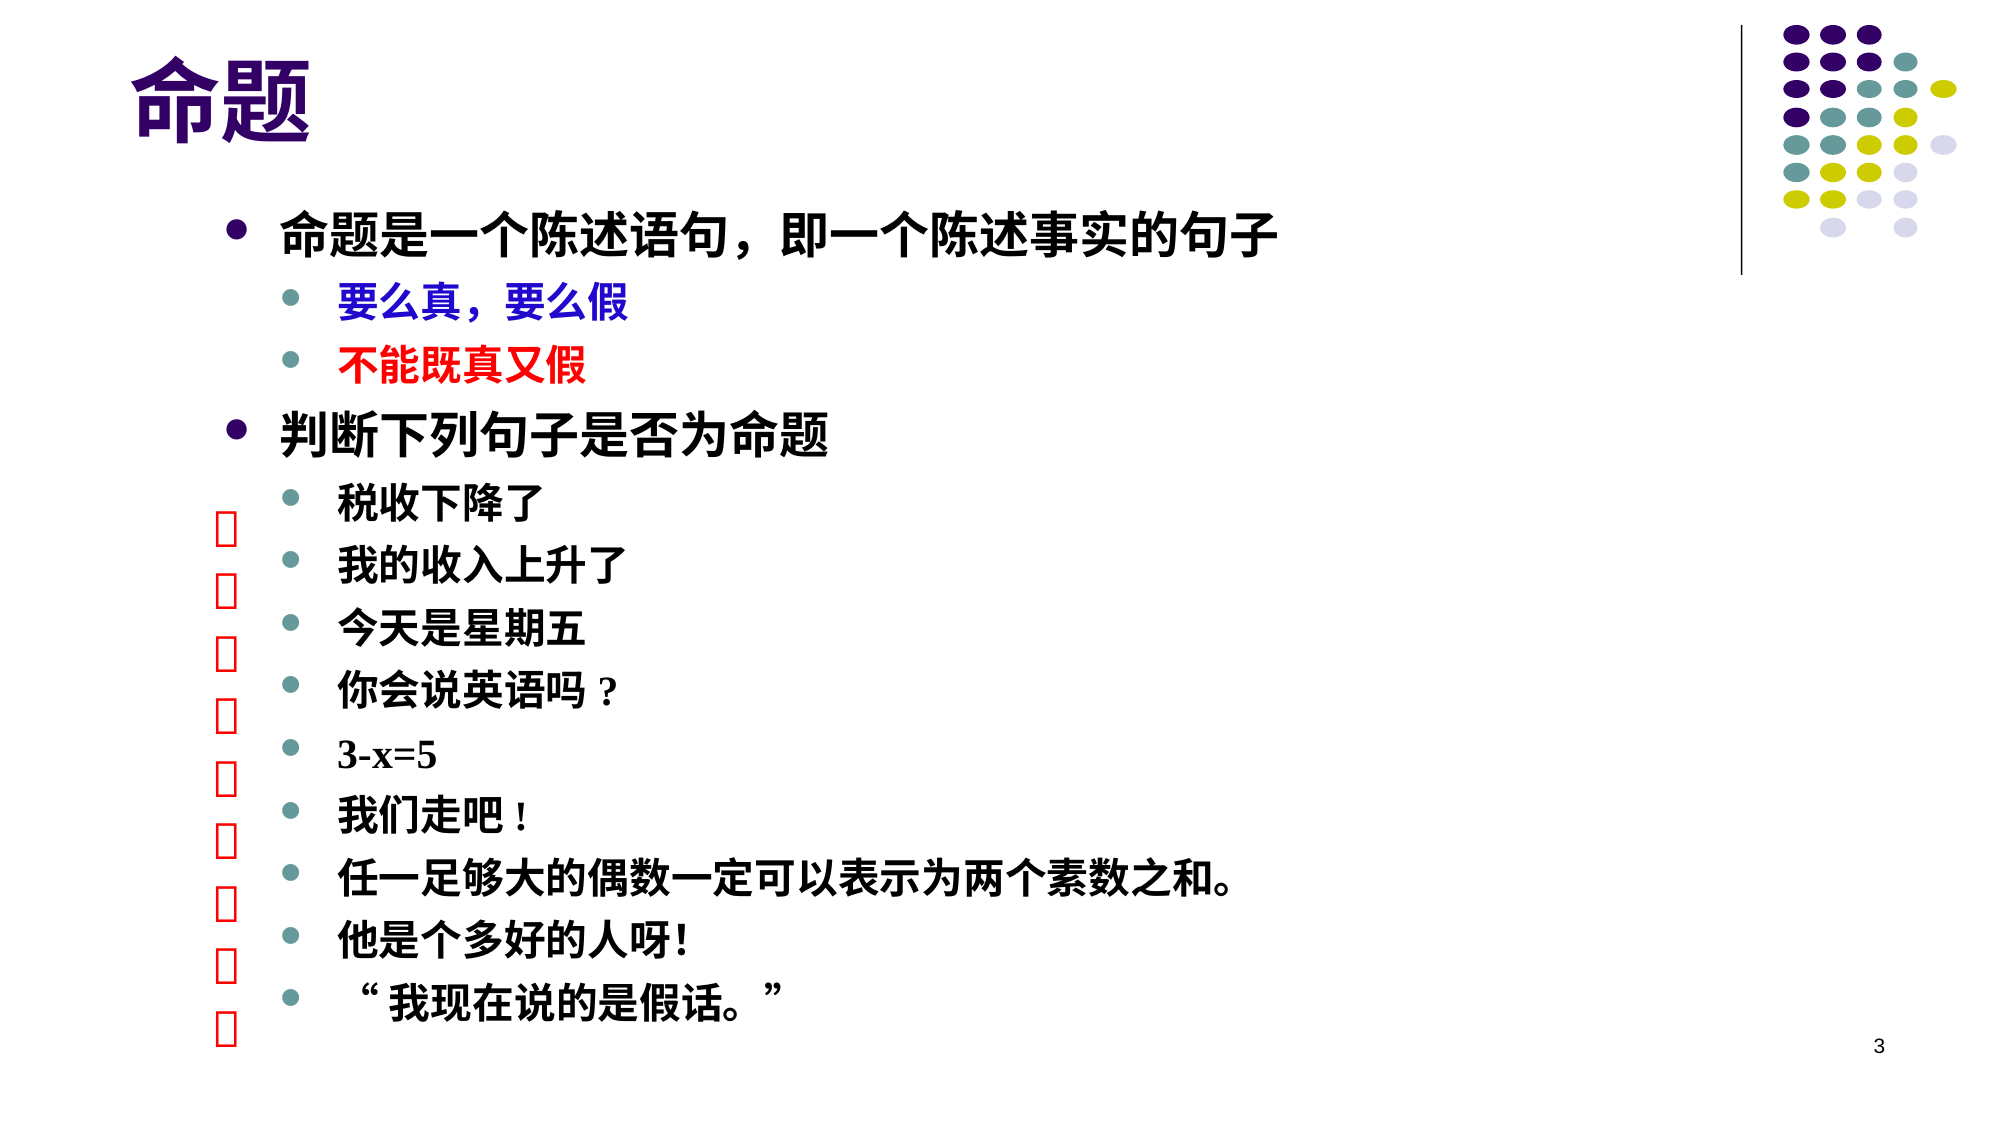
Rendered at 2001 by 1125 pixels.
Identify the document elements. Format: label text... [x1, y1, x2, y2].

list 命题是一个陈述语句，即一个陈述事实的句子 要么真，要么假 不能既真又假 判断下列句子是否为命题 税收下降了 我的收入上升了 今天是星期五 你会说英语吗? 3-x=5 我们走吧! 任一足够大的偶数一定可以表示为两个素数之和。 他是个多好的人呀！ “我现在说的是假话。” [208, 196, 1709, 1083]
slide_number 3 [1433, 1024, 1901, 1101]
title 命题 [114, 30, 1352, 162]
text_box          [196, 489, 327, 1065]
